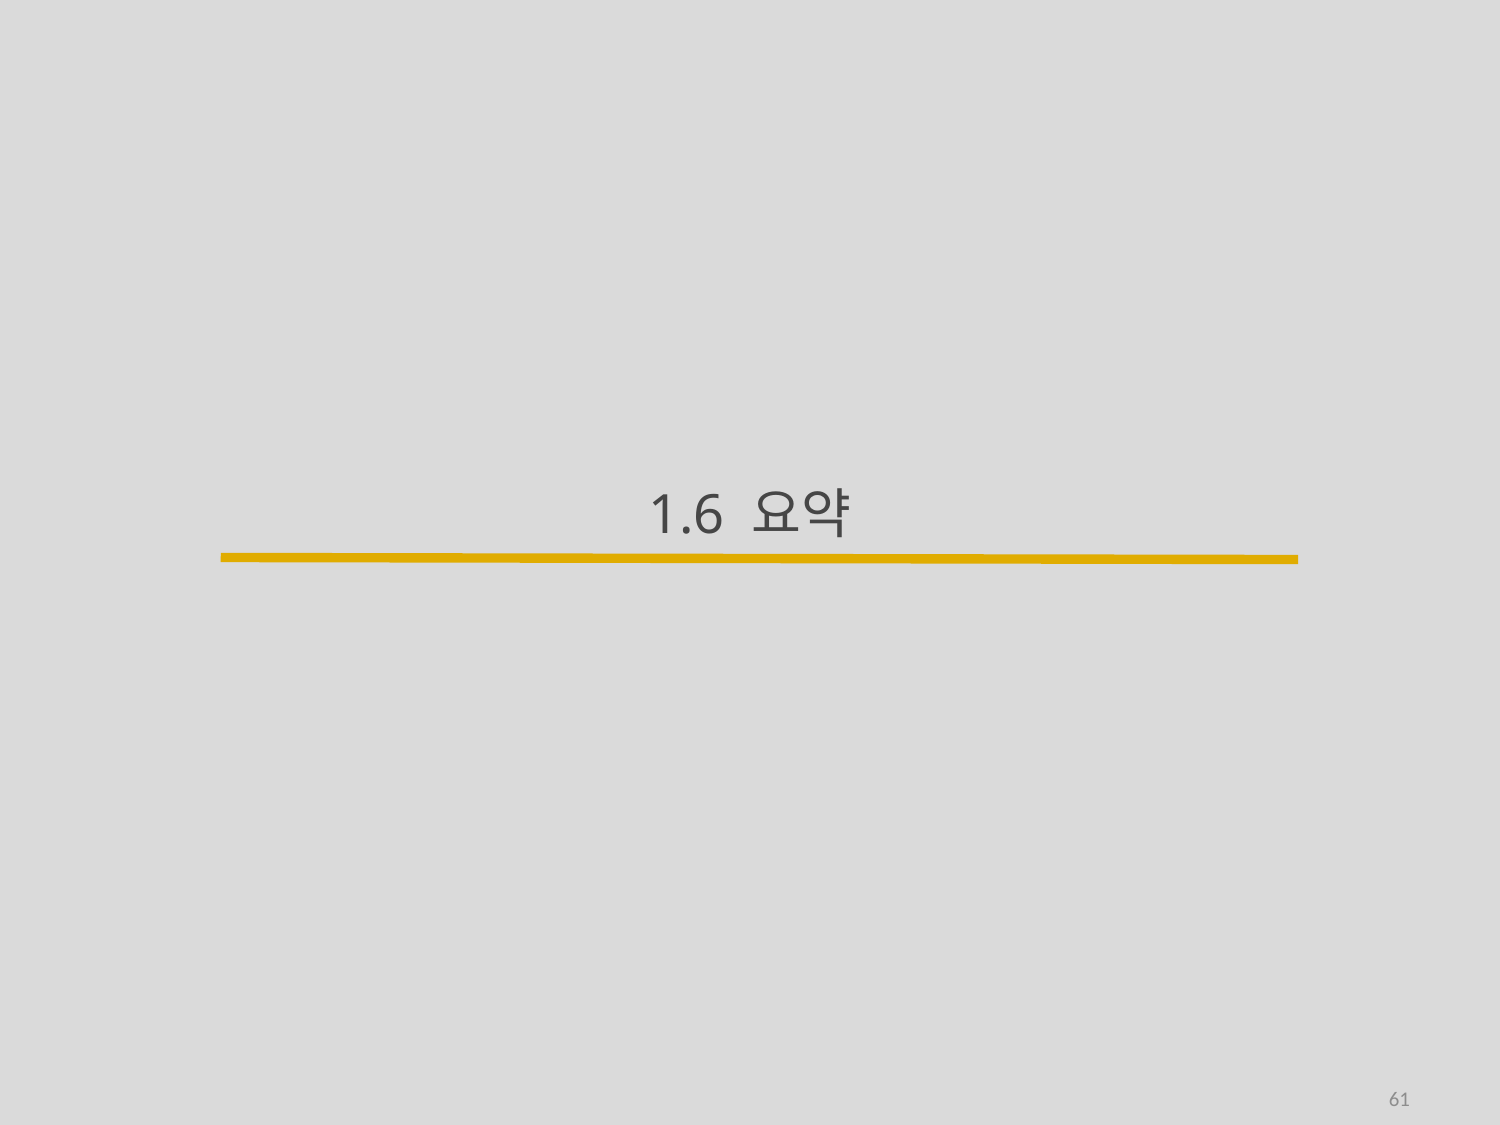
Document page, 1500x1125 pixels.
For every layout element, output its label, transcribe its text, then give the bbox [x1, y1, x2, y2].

title 1.6 요약 [87, 420, 1413, 553]
slide_number 61 [1074, 1074, 1425, 1123]
